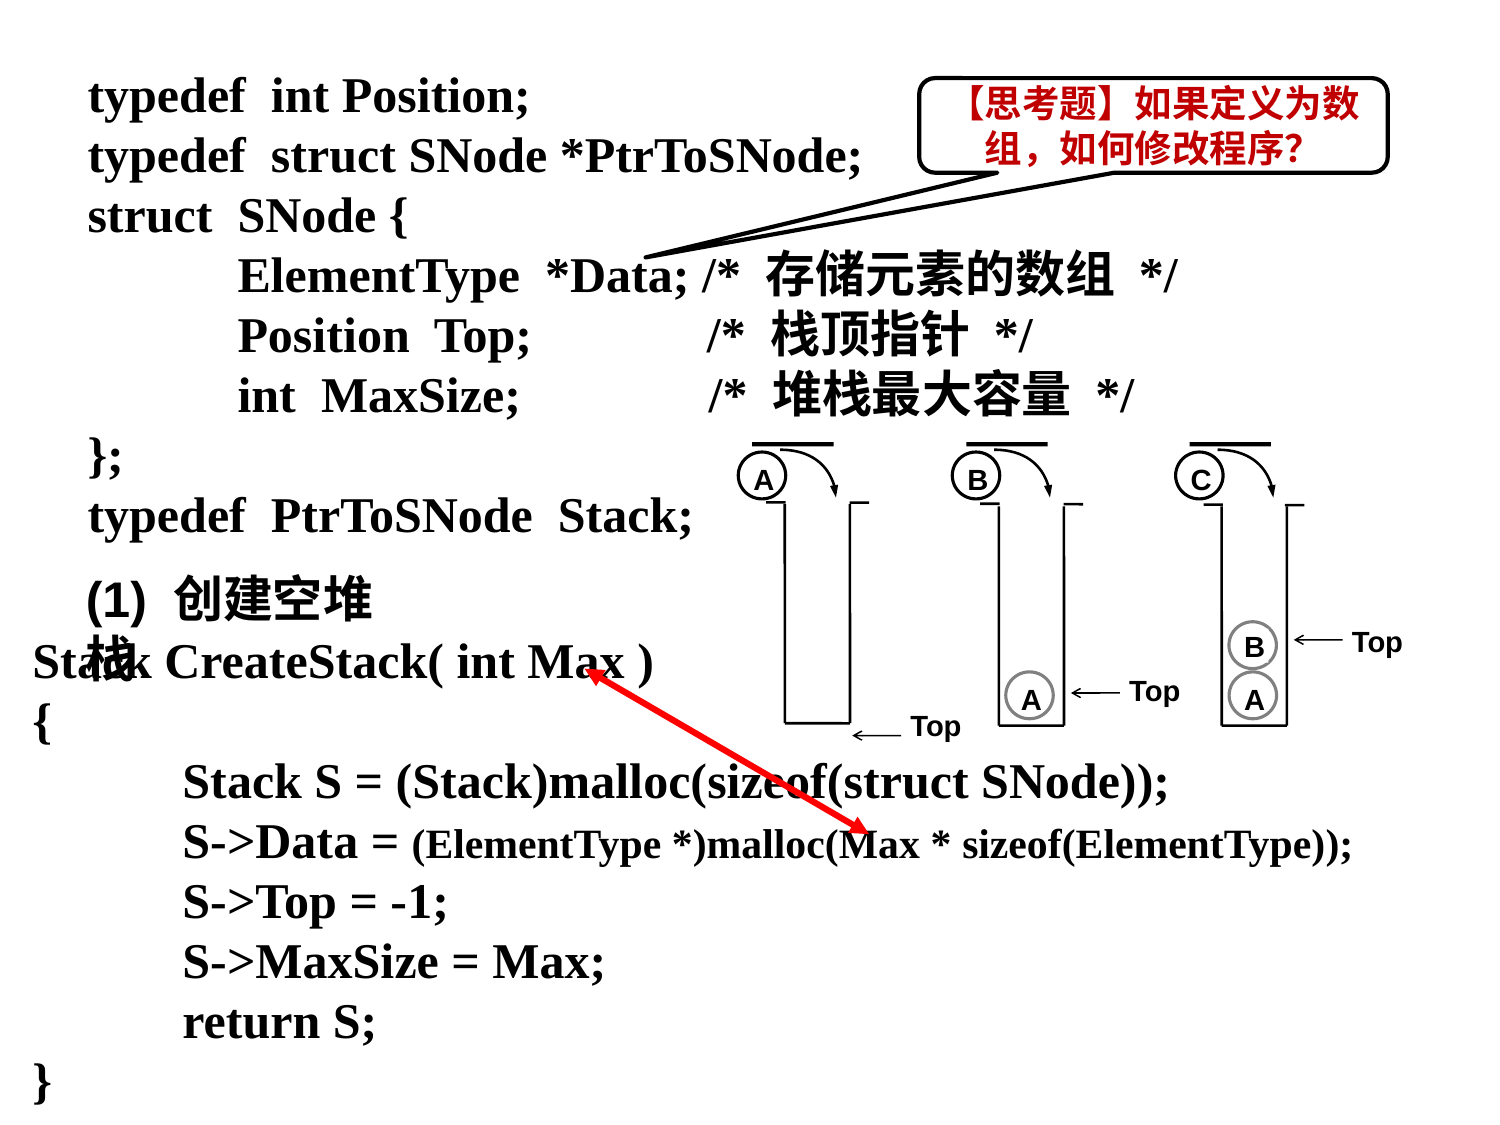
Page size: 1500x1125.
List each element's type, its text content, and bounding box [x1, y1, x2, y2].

text_box (1) 创建空堆栈 [71, 560, 432, 621]
text_box typedef int Position; typedef struct SNode *PtrToSNode; struct SNode { ElementType *Data; /* 存储元素的数组 */ Position Top; /* 栈顶指针 */ int MaxSize; /* 堆栈最大容量 */ }; typedef PtrToSNode Stack; [72, 54, 1341, 550]
text_box 【思考题】如果定义为数组，如何修改程序？ [643, 75, 1390, 260]
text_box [584, 668, 870, 835]
text_box Stack CreateStack( int Max ) { Stack S = (Stack)malloc(sizeof(struct SNode)); S->Data = (ElementType *)malloc(Max * sizeof(ElementType)); S->Top = -1; S->MaxSize = Max; return S; } [17, 621, 1483, 1117]
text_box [737, 443, 1436, 764]
